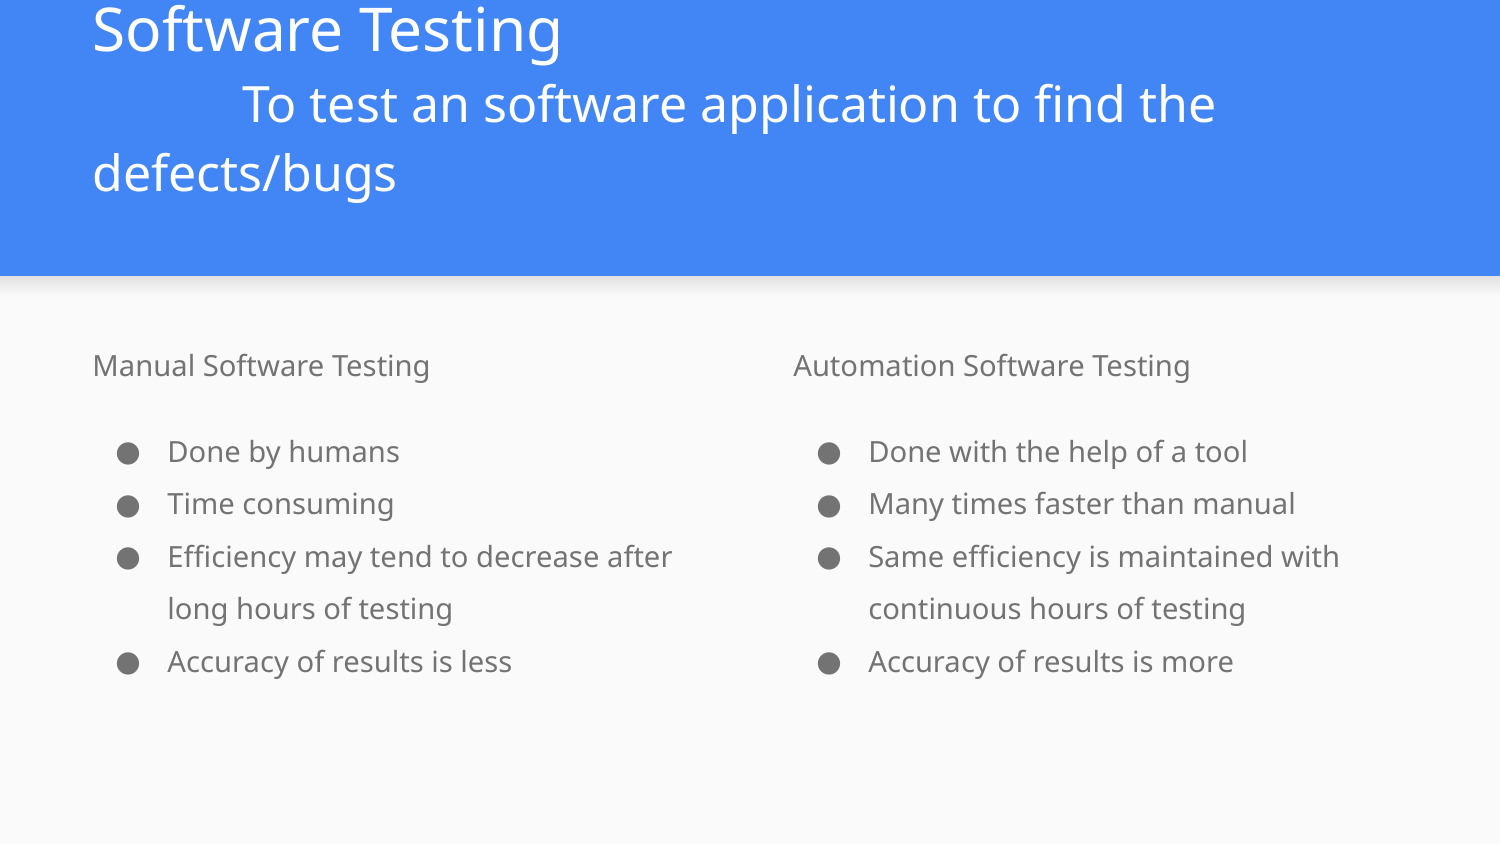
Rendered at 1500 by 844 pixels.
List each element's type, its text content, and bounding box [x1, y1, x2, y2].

list Manual Software Testing Done by humans Time consuming Efficiency may tend to decrease after long hours of testing Accuracy of results is less [77, 314, 734, 760]
list Automation Software Testing Done with the help of a tool Many times faster than manual Same efficiency is maintained with continuous hours of testing Accuracy of results is more [778, 314, 1435, 760]
title Software Testing To test an software application to find the defects/bugs [77, 0, 1427, 274]
